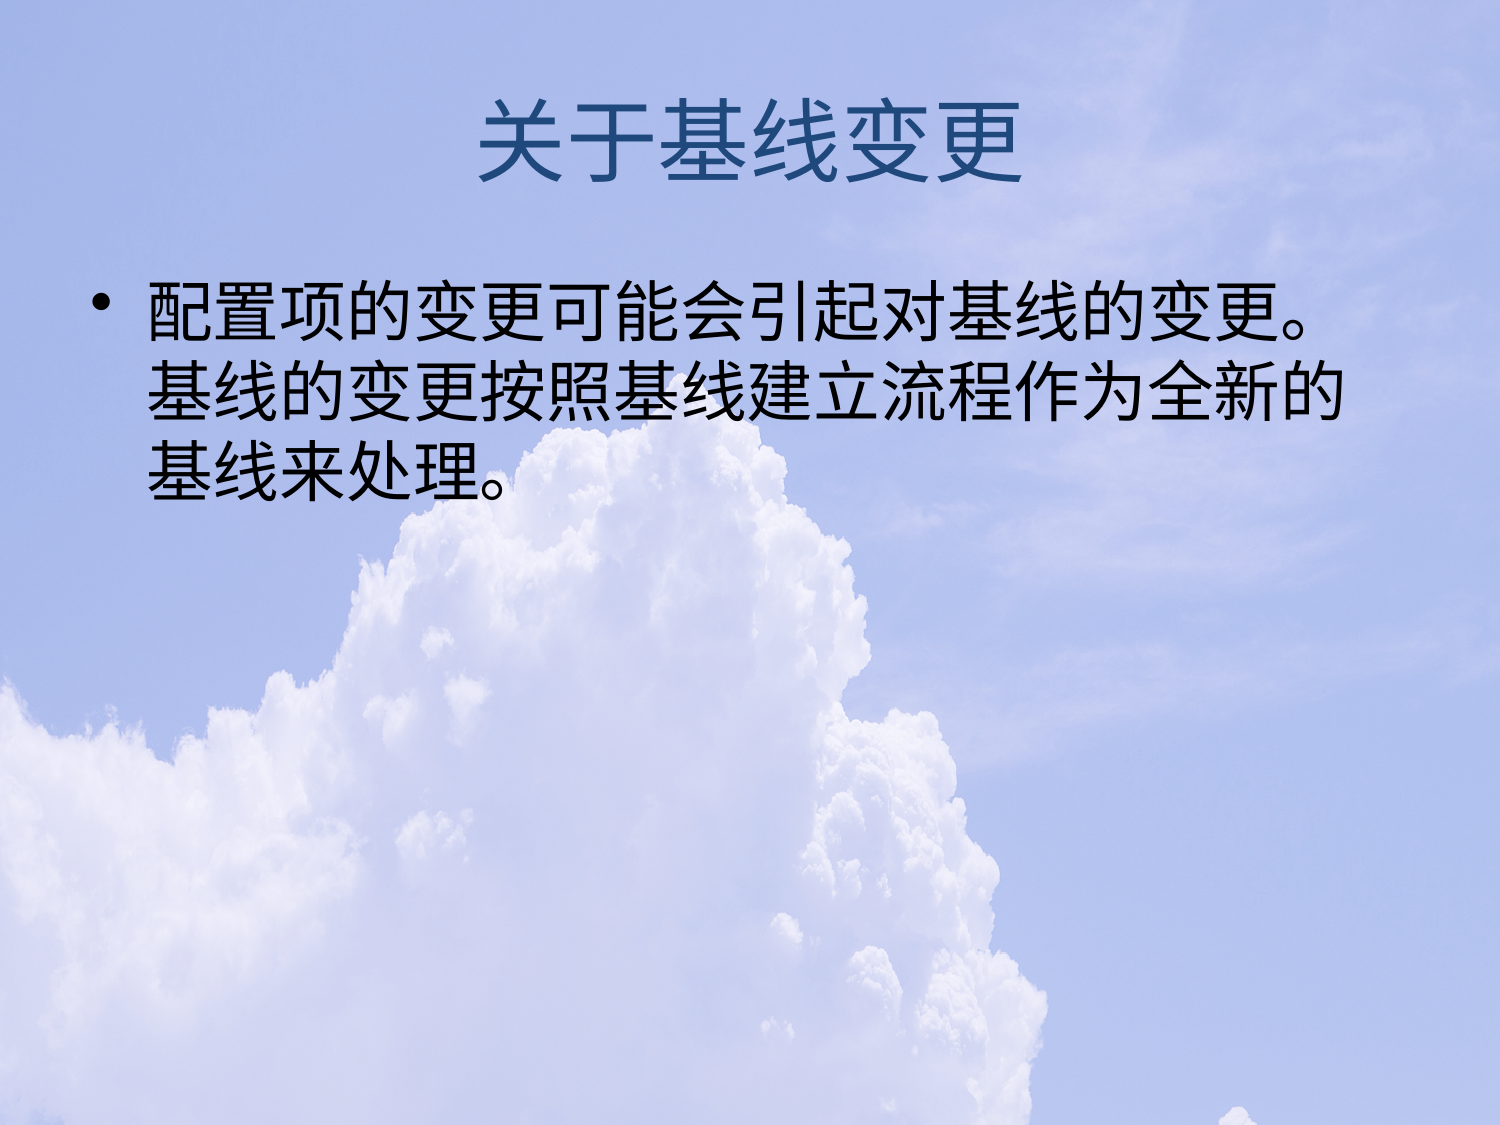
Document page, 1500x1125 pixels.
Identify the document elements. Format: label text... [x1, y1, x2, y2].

text_box 关于基线变更 [74, 45, 1425, 233]
text_box 配置项的变更可能会引起对基线的变更。基线的变更按照基线建立流程作为全新的基线来处理。 [74, 262, 1425, 1005]
